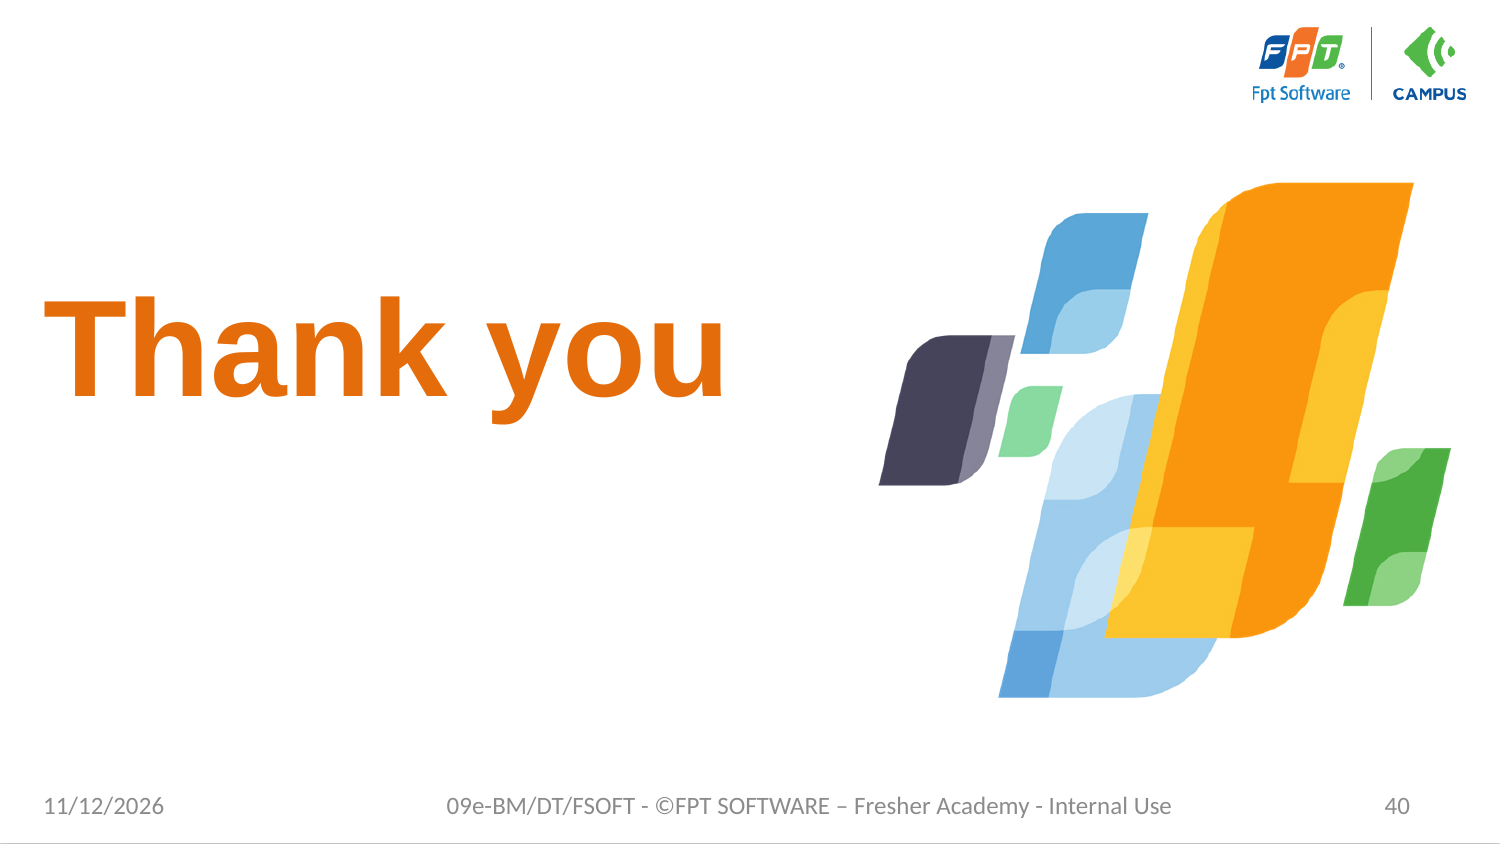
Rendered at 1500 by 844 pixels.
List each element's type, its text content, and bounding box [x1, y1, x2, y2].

title Thank you [28, 286, 1042, 398]
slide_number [28, 782, 253, 827]
picture [0, 0, 1500, 844]
footer 09e-BM/DT/FSOFT - ©FPT SOFTWARE – Fresher Academy - Internal Use [306, 782, 1314, 827]
slide_number 40 [1332, 782, 1425, 827]
